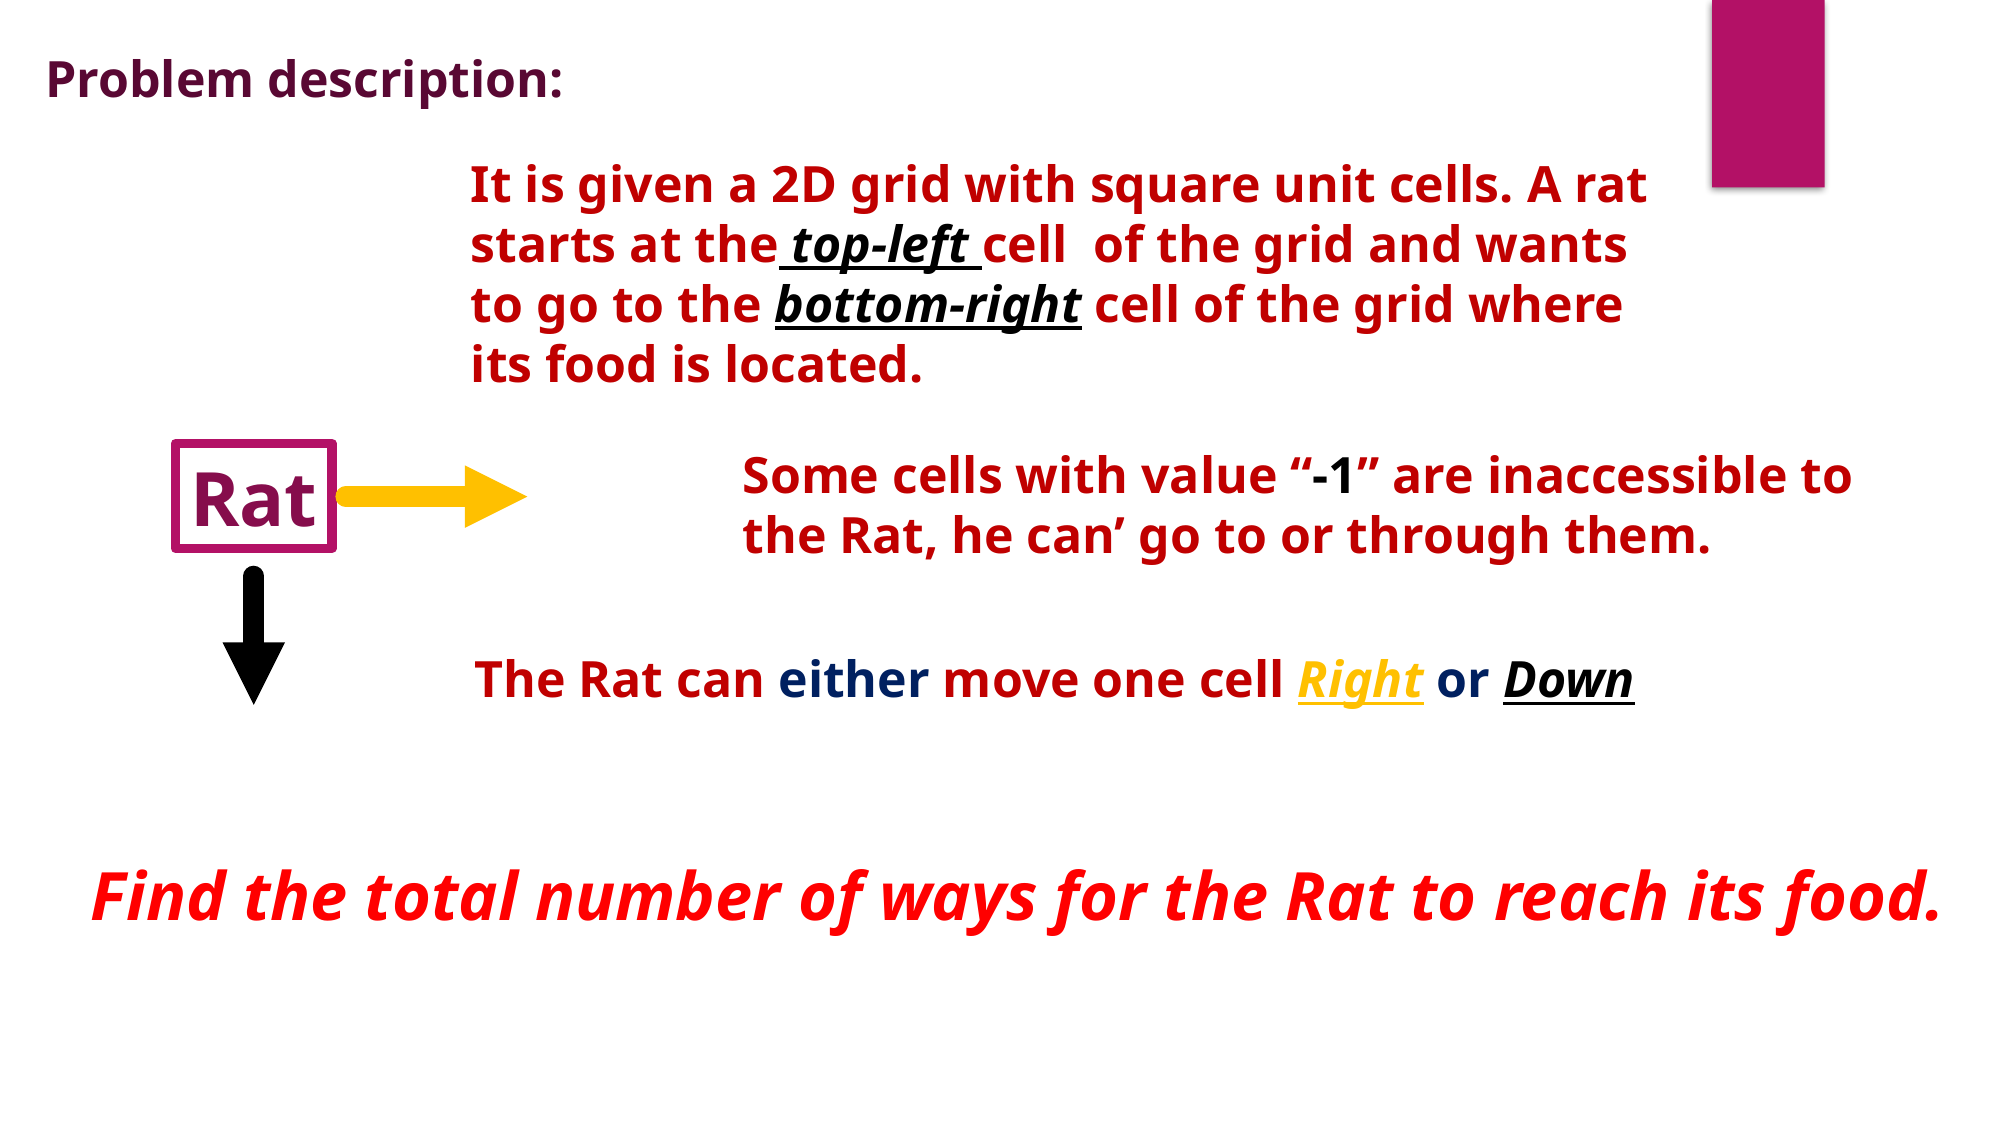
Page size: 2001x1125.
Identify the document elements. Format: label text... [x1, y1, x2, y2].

text_box Some cells with value “-1” are inaccessible to the Rat, he can’ go to or through them. [727, 436, 1946, 571]
text_box The Rat can either move one cell Right or Down [459, 640, 1651, 716]
text_box Problem description: [30, 40, 579, 116]
text_box Rat [175, 443, 333, 549]
text_box It is given a 2D grid with square unit cells. A rat starts at the top-left cell of the grid and wants to go to the bottom-right cell of the grid where its food is located. [456, 145, 1683, 401]
text_box Find the total number of ways for the Rat to reach its food. [76, 846, 1962, 942]
